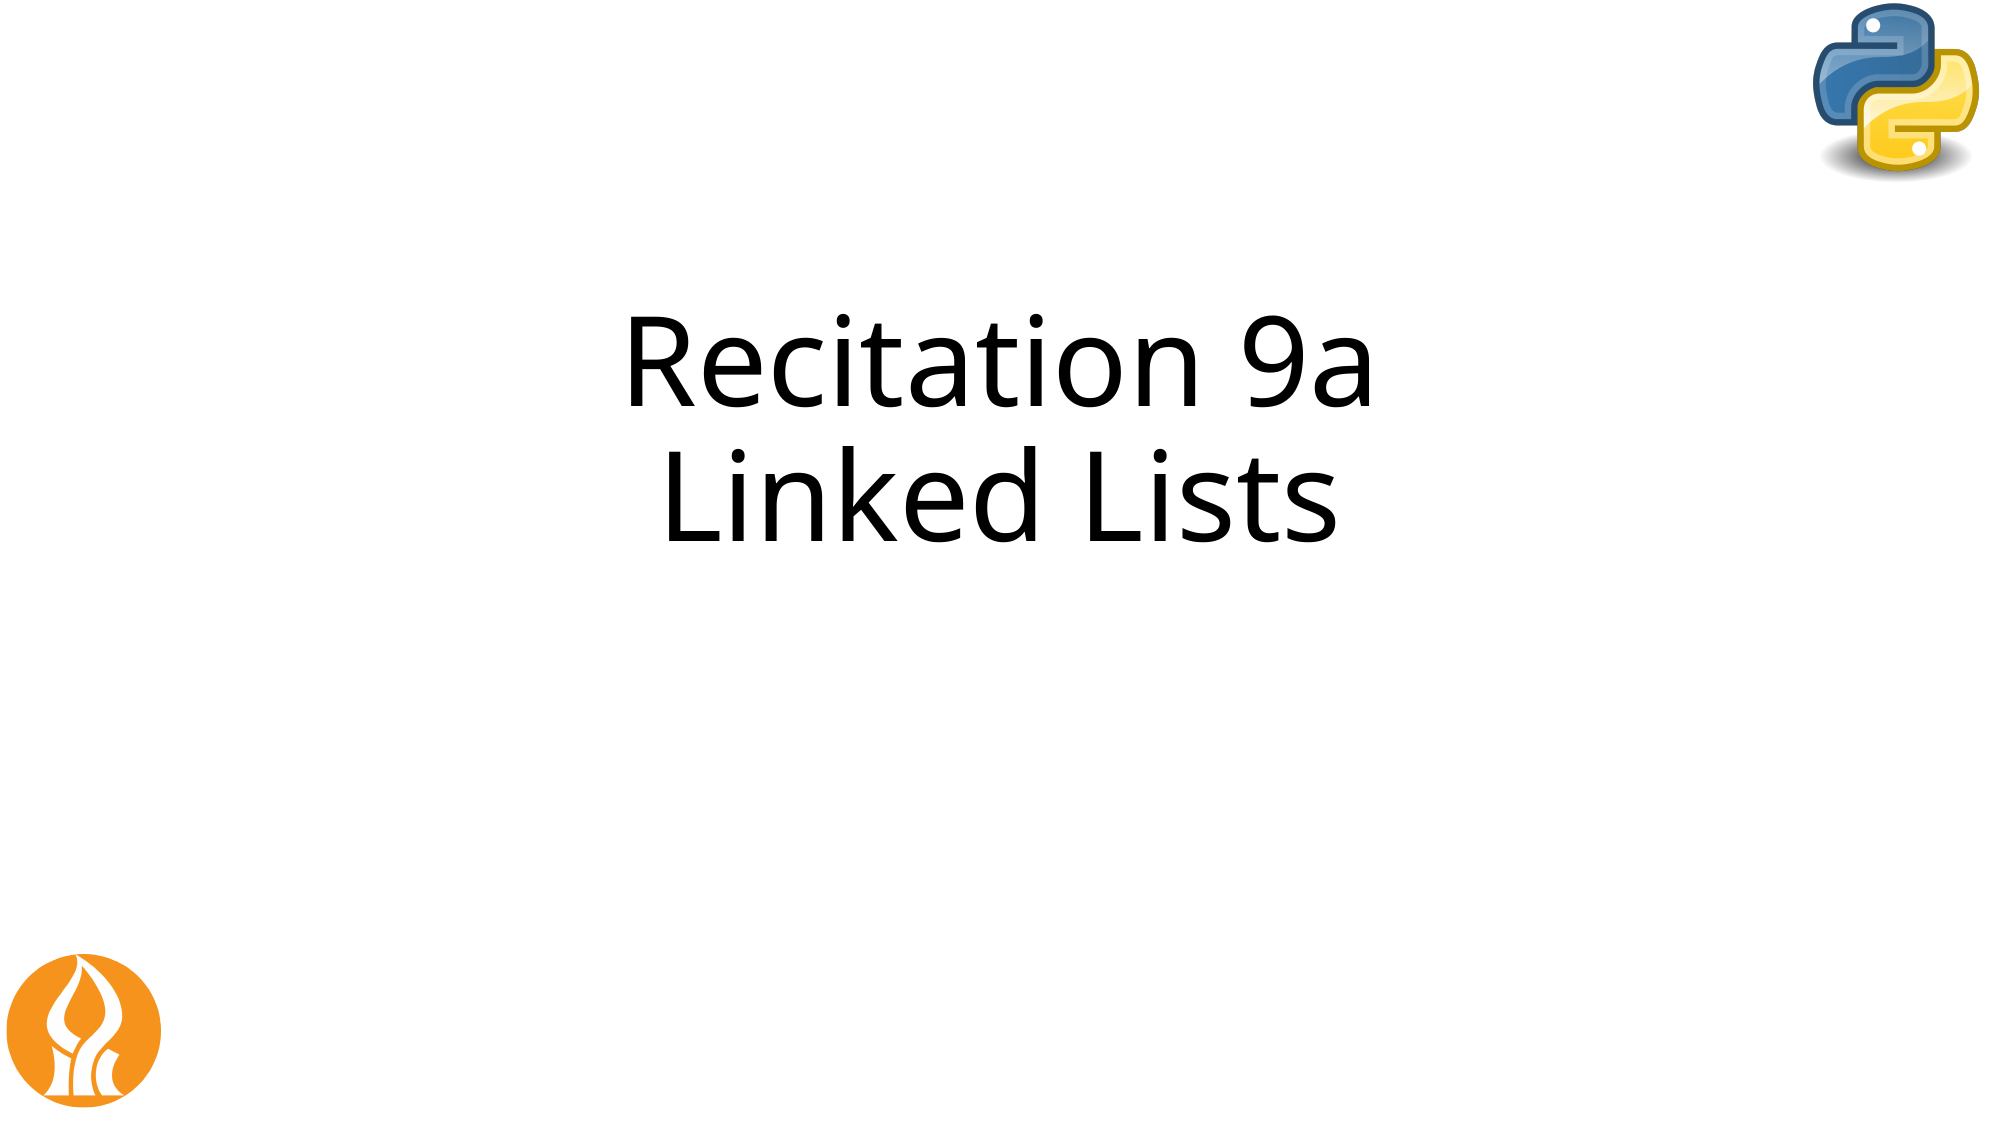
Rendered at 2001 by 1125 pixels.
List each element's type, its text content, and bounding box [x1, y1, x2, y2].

picture [1802, 0, 1990, 187]
picture [1, 948, 165, 1111]
title Recitation 9a Linked Lists [249, 184, 1750, 576]
